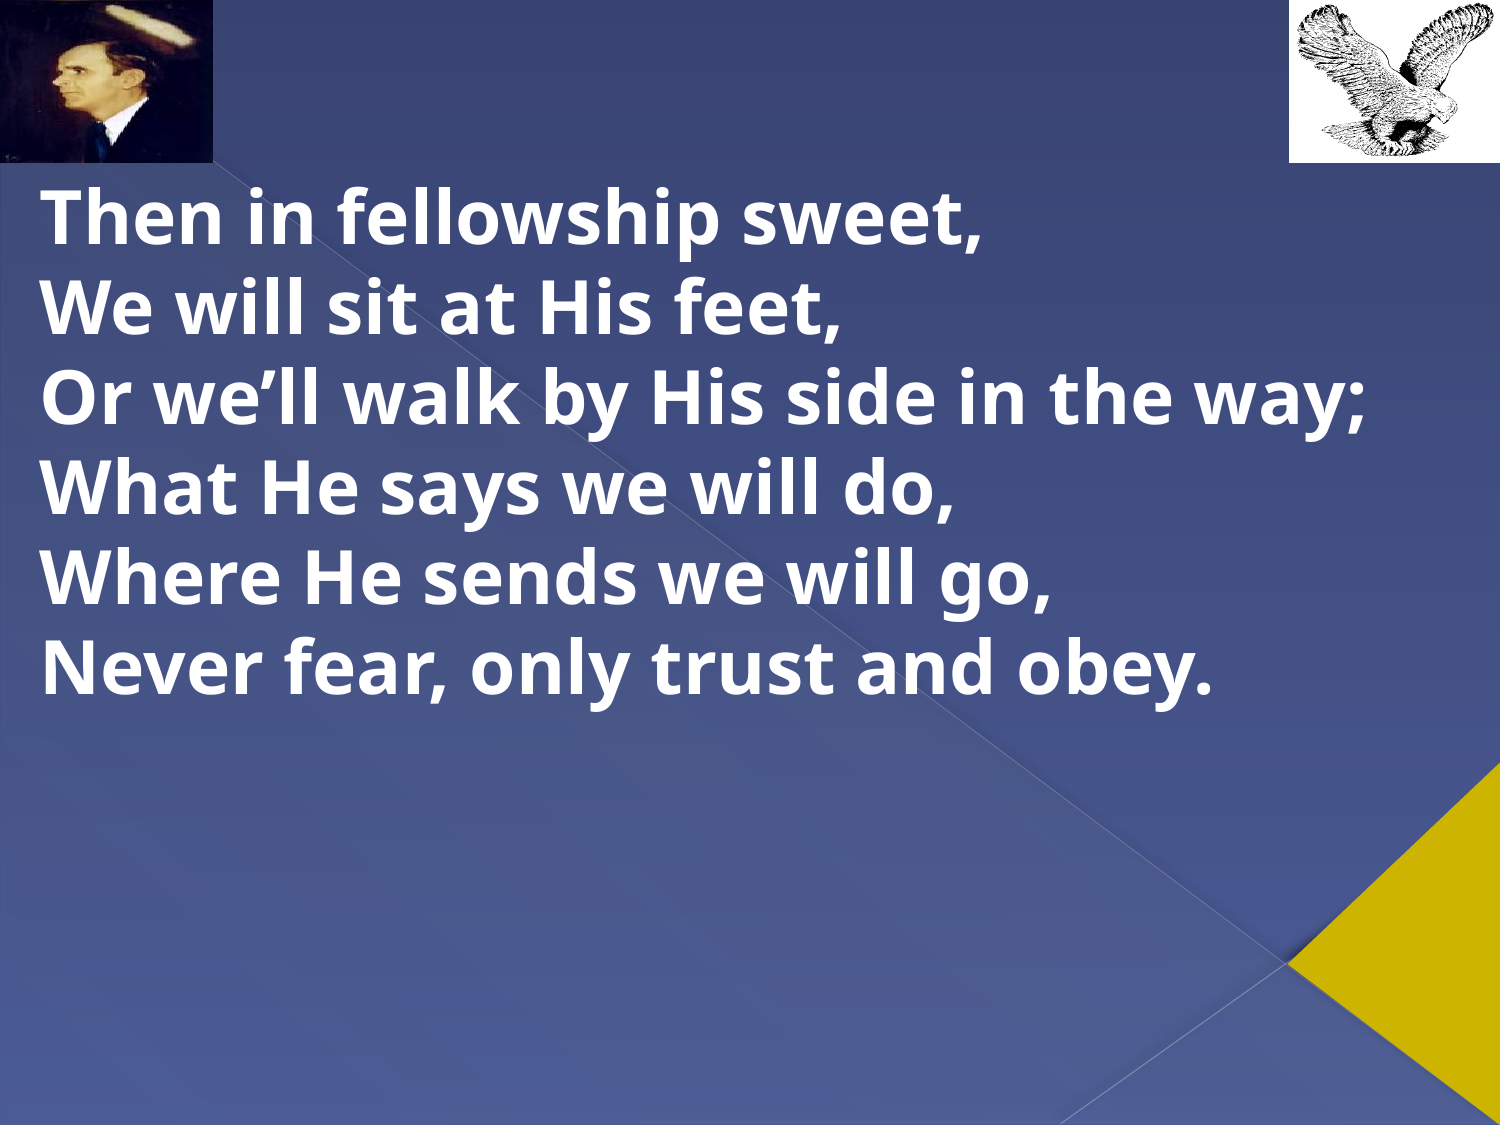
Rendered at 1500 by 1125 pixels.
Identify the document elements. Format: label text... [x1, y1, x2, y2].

picture [1288, 0, 1500, 163]
text_box Then in fellowship sweet, We will sit at His feet, Or we’ll walk by His side in the way; What He says we will do, Where He sends we will go, Never fear, only trust and obey. [24, 162, 1500, 718]
text_box [1285, 760, 1500, 1125]
picture [0, 0, 213, 163]
